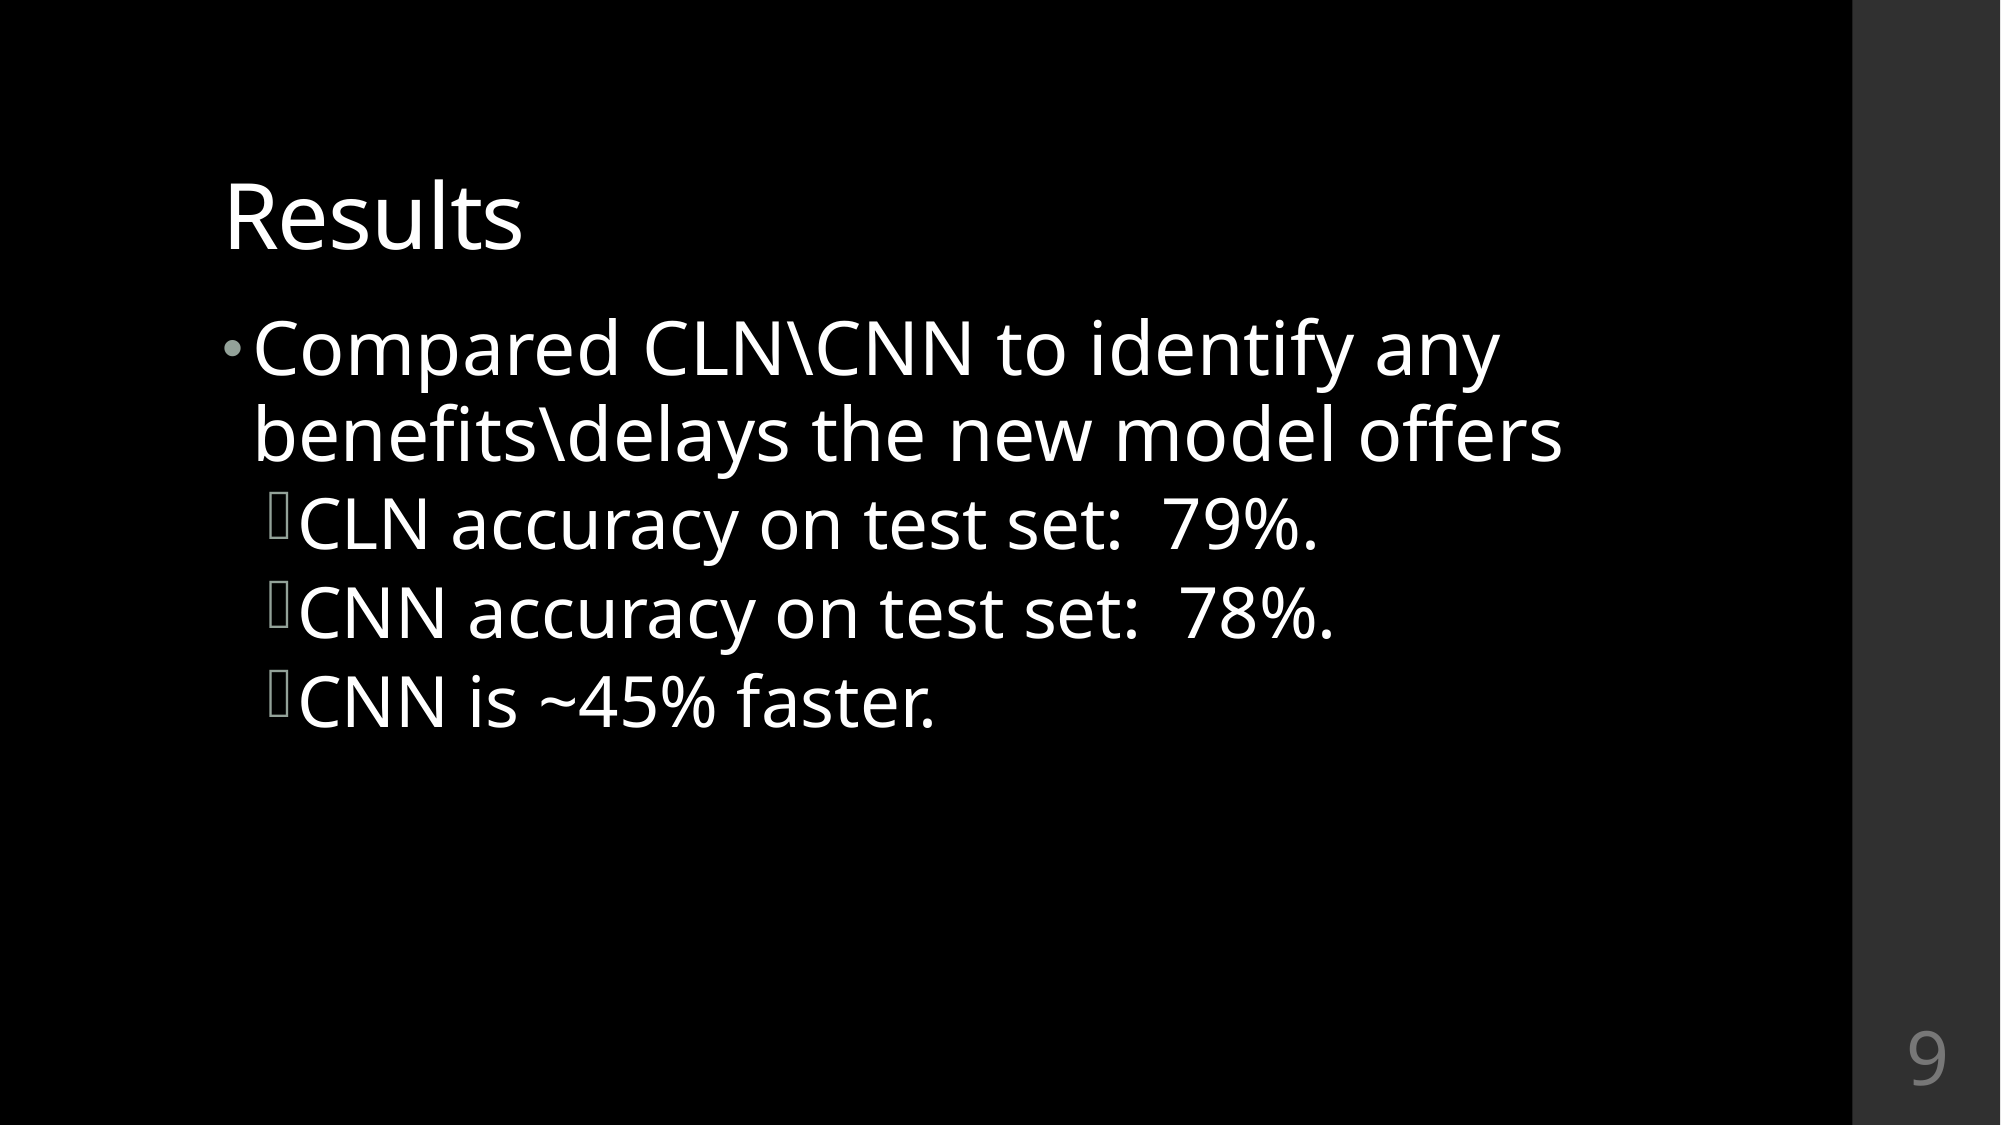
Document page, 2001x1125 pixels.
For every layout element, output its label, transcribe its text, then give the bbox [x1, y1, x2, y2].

list Compared CLN\CNN to identify any benefits\delays the new model offers CLN accuracy on test set: 79%. CNN accuracy on test set: 78%. CNN is ~45% faster. [206, 299, 1617, 1014]
title Results [206, 60, 1797, 278]
slide_number 9 [1852, 1012, 2000, 1110]
